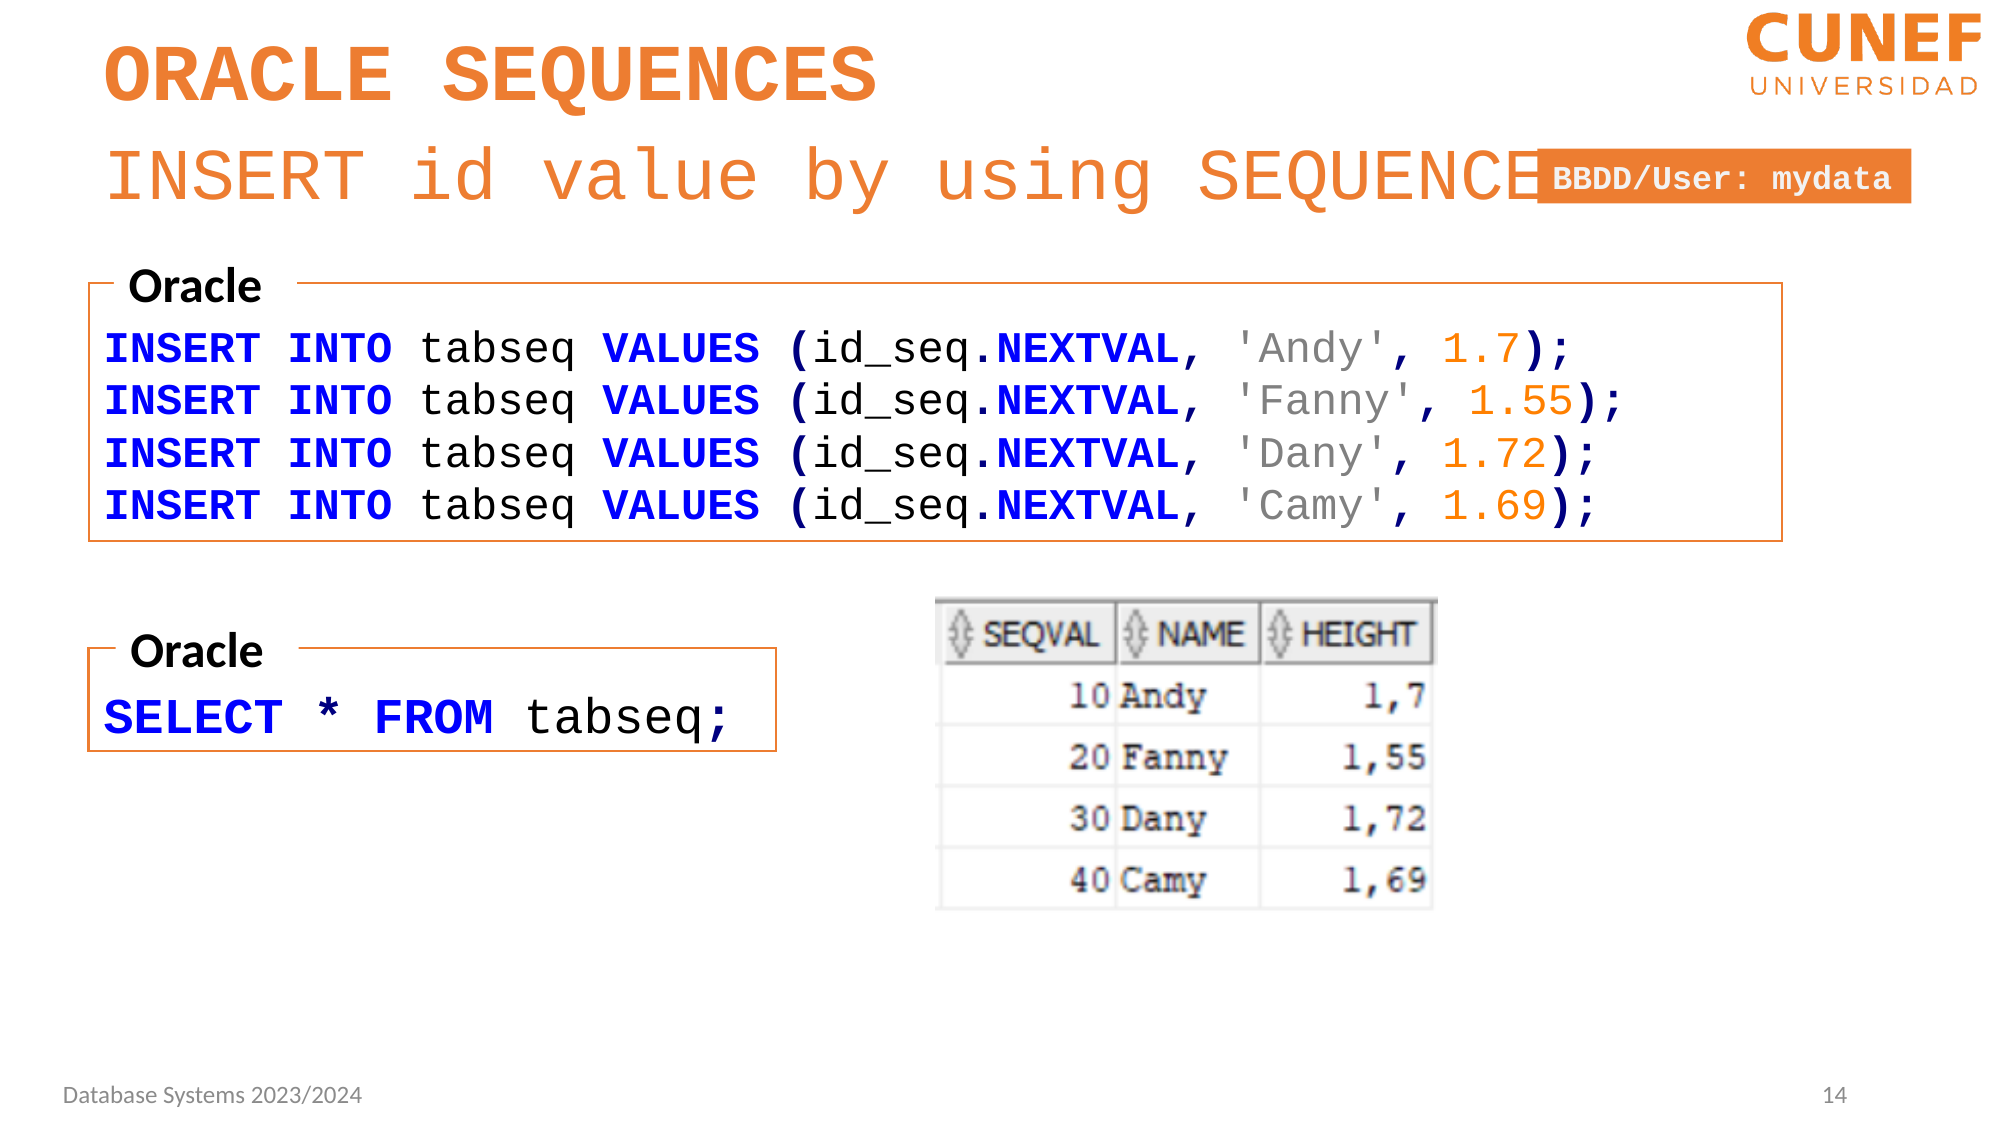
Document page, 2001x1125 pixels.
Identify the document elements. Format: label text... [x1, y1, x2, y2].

slide_number 14 [1412, 1063, 1863, 1124]
text_box SELECT * FROM tabseq; [87, 647, 777, 752]
text_box ORACLE SEQUENCES [88, 22, 1847, 124]
text_box INSERT id value by using SEQUENCE [88, 124, 1847, 228]
footer Database Systems 2023/2024 [0, 1063, 426, 1124]
text_box BBDD/User: mydata [1537, 148, 1912, 204]
list INSERT INTO tabseq VALUES (id_seq.NEXTVAL, 'Andy', 1.7); INSERT INTO tabseq VALUES (id_seq.NEXTVAL, 'Fanny', 1.55); INSERT INTO tabseq VALUES (id_seq.NEXTVAL, 'Dany', 1.72); INSERT INTO tabseq VALUES (id_seq.NEXTVAL, 'Camy', 1.69); [88, 282, 1783, 542]
picture [935, 596, 1438, 913]
picture [1744, 10, 1981, 95]
text_box Oracle [115, 610, 299, 685]
text_box Oracle [113, 245, 297, 320]
